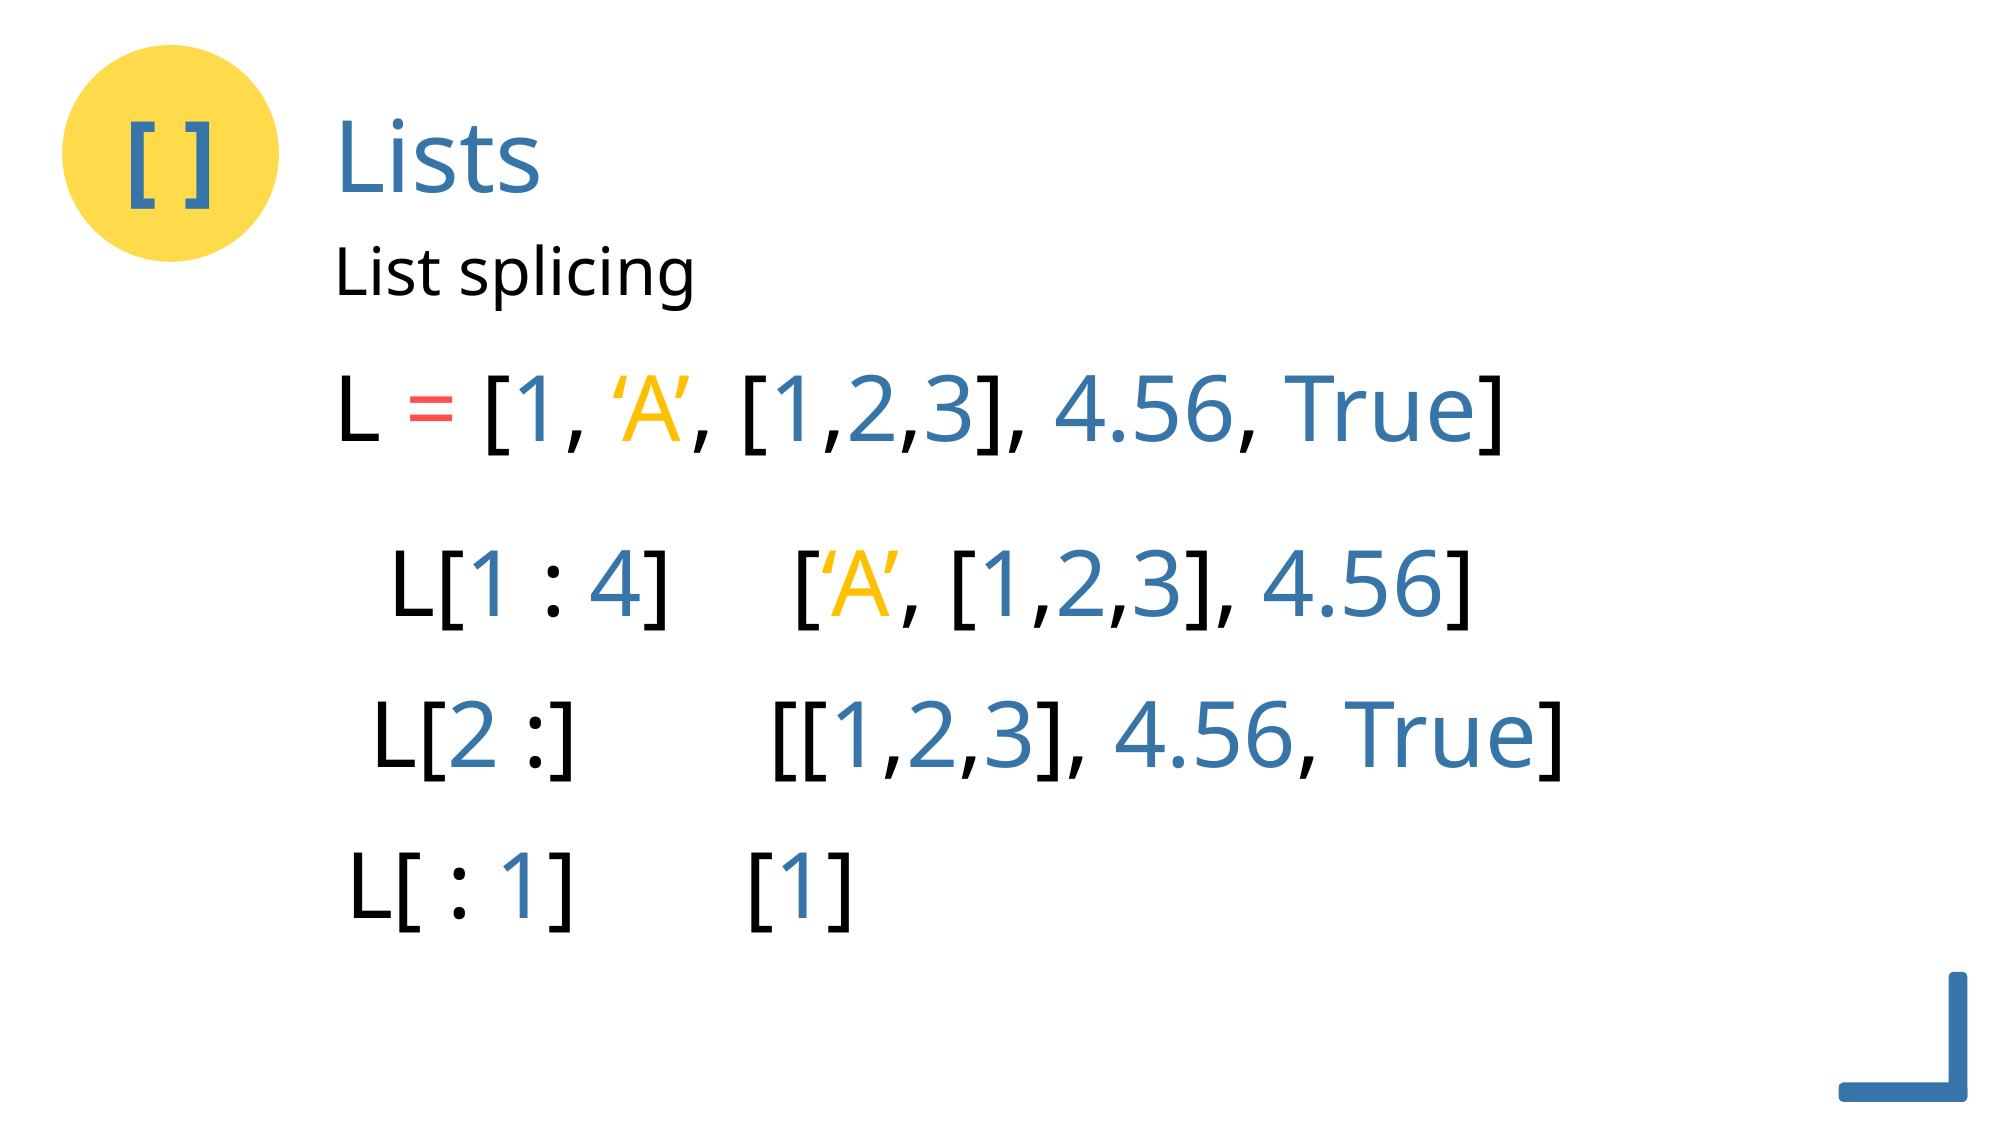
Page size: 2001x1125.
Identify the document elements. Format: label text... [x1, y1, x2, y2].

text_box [1841, 974, 1965, 1099]
text_box L[ : 1] [1] [330, 819, 873, 944]
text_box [62, 45, 1237, 262]
text_box List splicing [318, 221, 1747, 317]
text_box L[2 :] [[1,2,3], 4.56, True] [354, 668, 1583, 793]
text_box L = [1, ‘A’, [1,2,3], 4.56, True] [318, 341, 1706, 467]
text_box L[1 : 4] [‘A’, [1,2,3], 4.56] [372, 517, 1491, 642]
